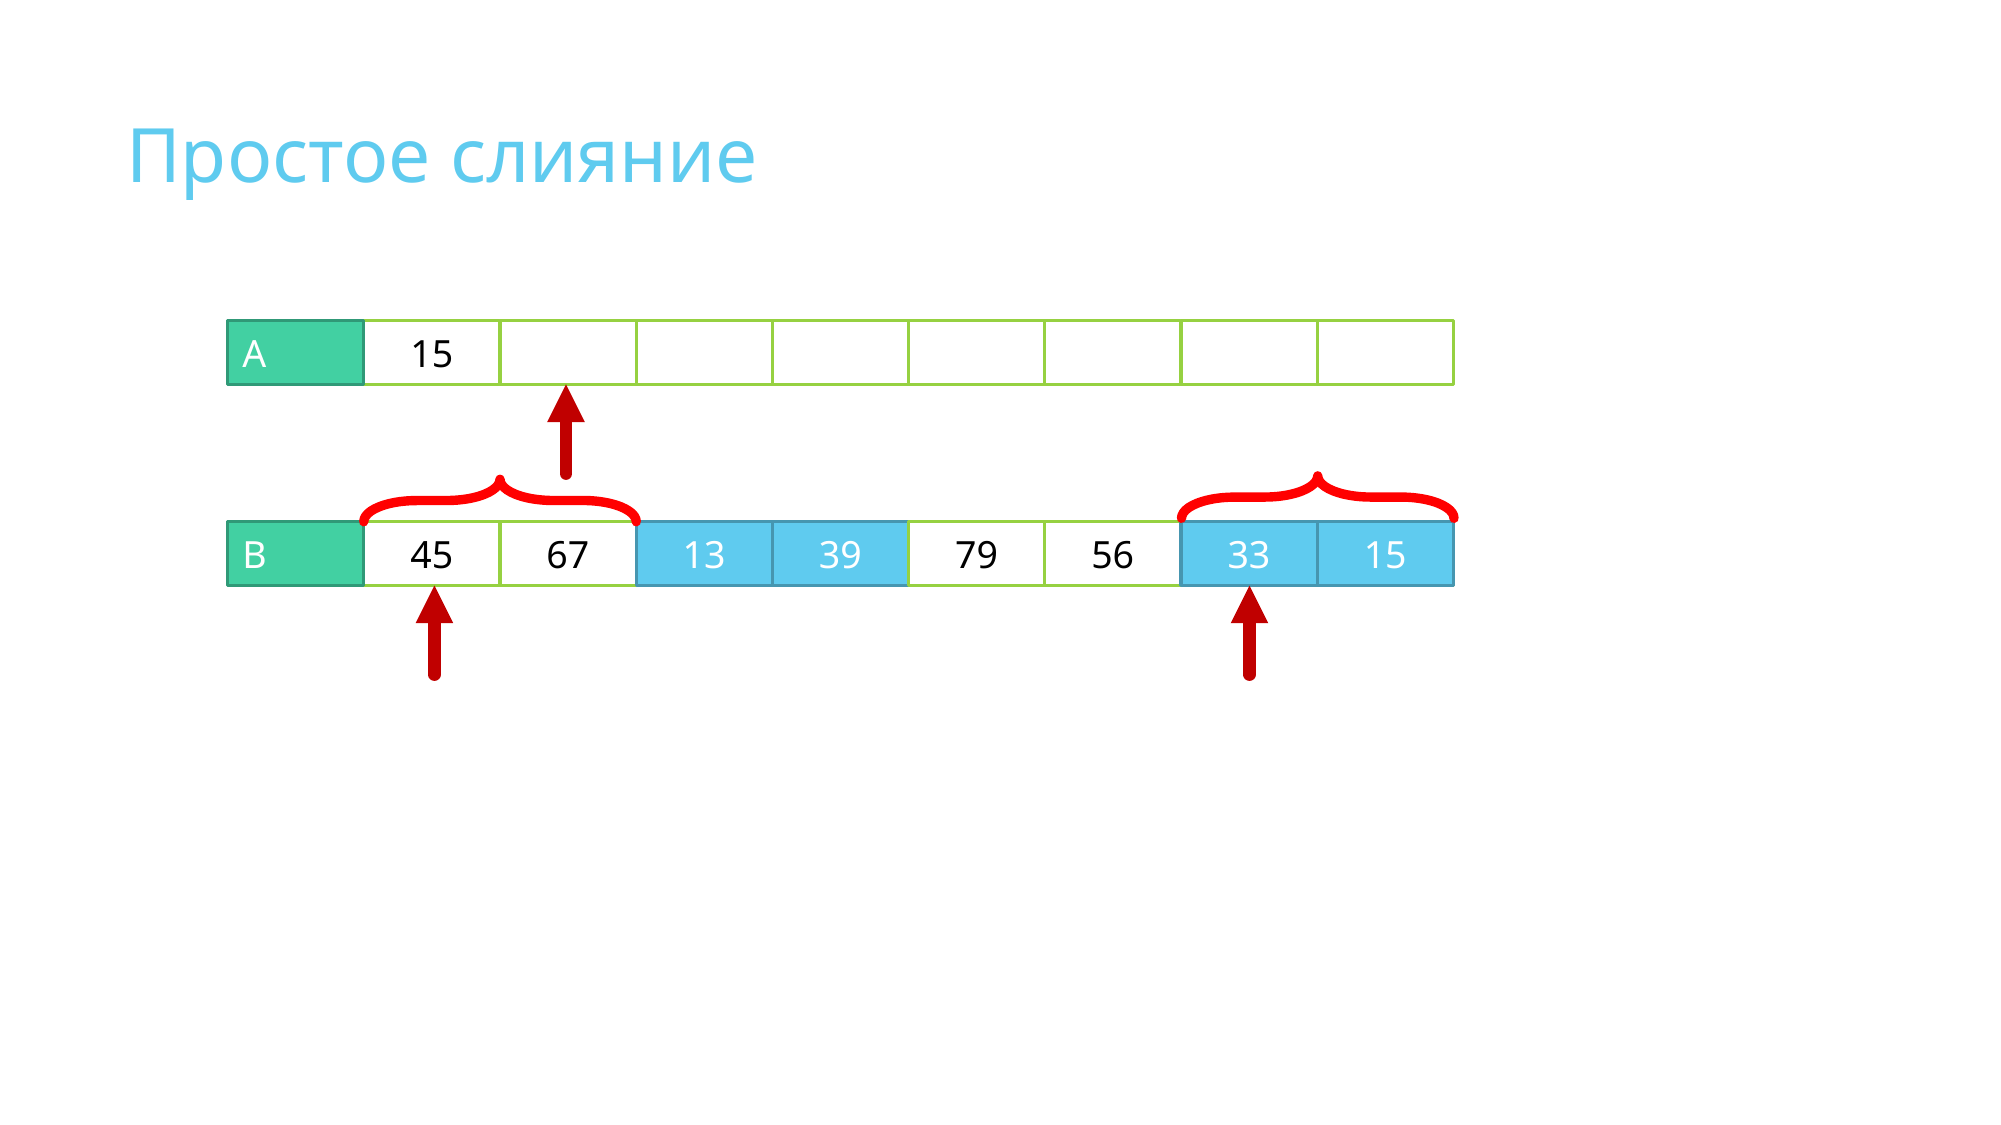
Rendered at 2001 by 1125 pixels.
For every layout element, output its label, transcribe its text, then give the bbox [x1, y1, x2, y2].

text_box 15 [365, 319, 498, 386]
text_box 33 [1179, 520, 1316, 587]
text_box 15 [1316, 520, 1455, 587]
text_box [1179, 319, 1316, 386]
text_box 13 [635, 520, 771, 587]
text_box [498, 319, 635, 386]
text_box 79 [907, 520, 1043, 587]
text_box 56 [1043, 520, 1179, 587]
text_box B [226, 520, 365, 587]
text_box [771, 319, 907, 386]
text_box [362, 478, 638, 523]
text_box 67 [498, 522, 635, 587]
text_box [635, 319, 771, 386]
text_box [1043, 319, 1179, 386]
text_box 39 [771, 520, 907, 587]
title Простое слияние [111, 99, 2000, 230]
text_box [907, 319, 1043, 386]
text_box [1180, 474, 1456, 520]
text_box 45 [365, 522, 498, 587]
text_box [1316, 319, 1455, 386]
text_box A [226, 319, 365, 386]
